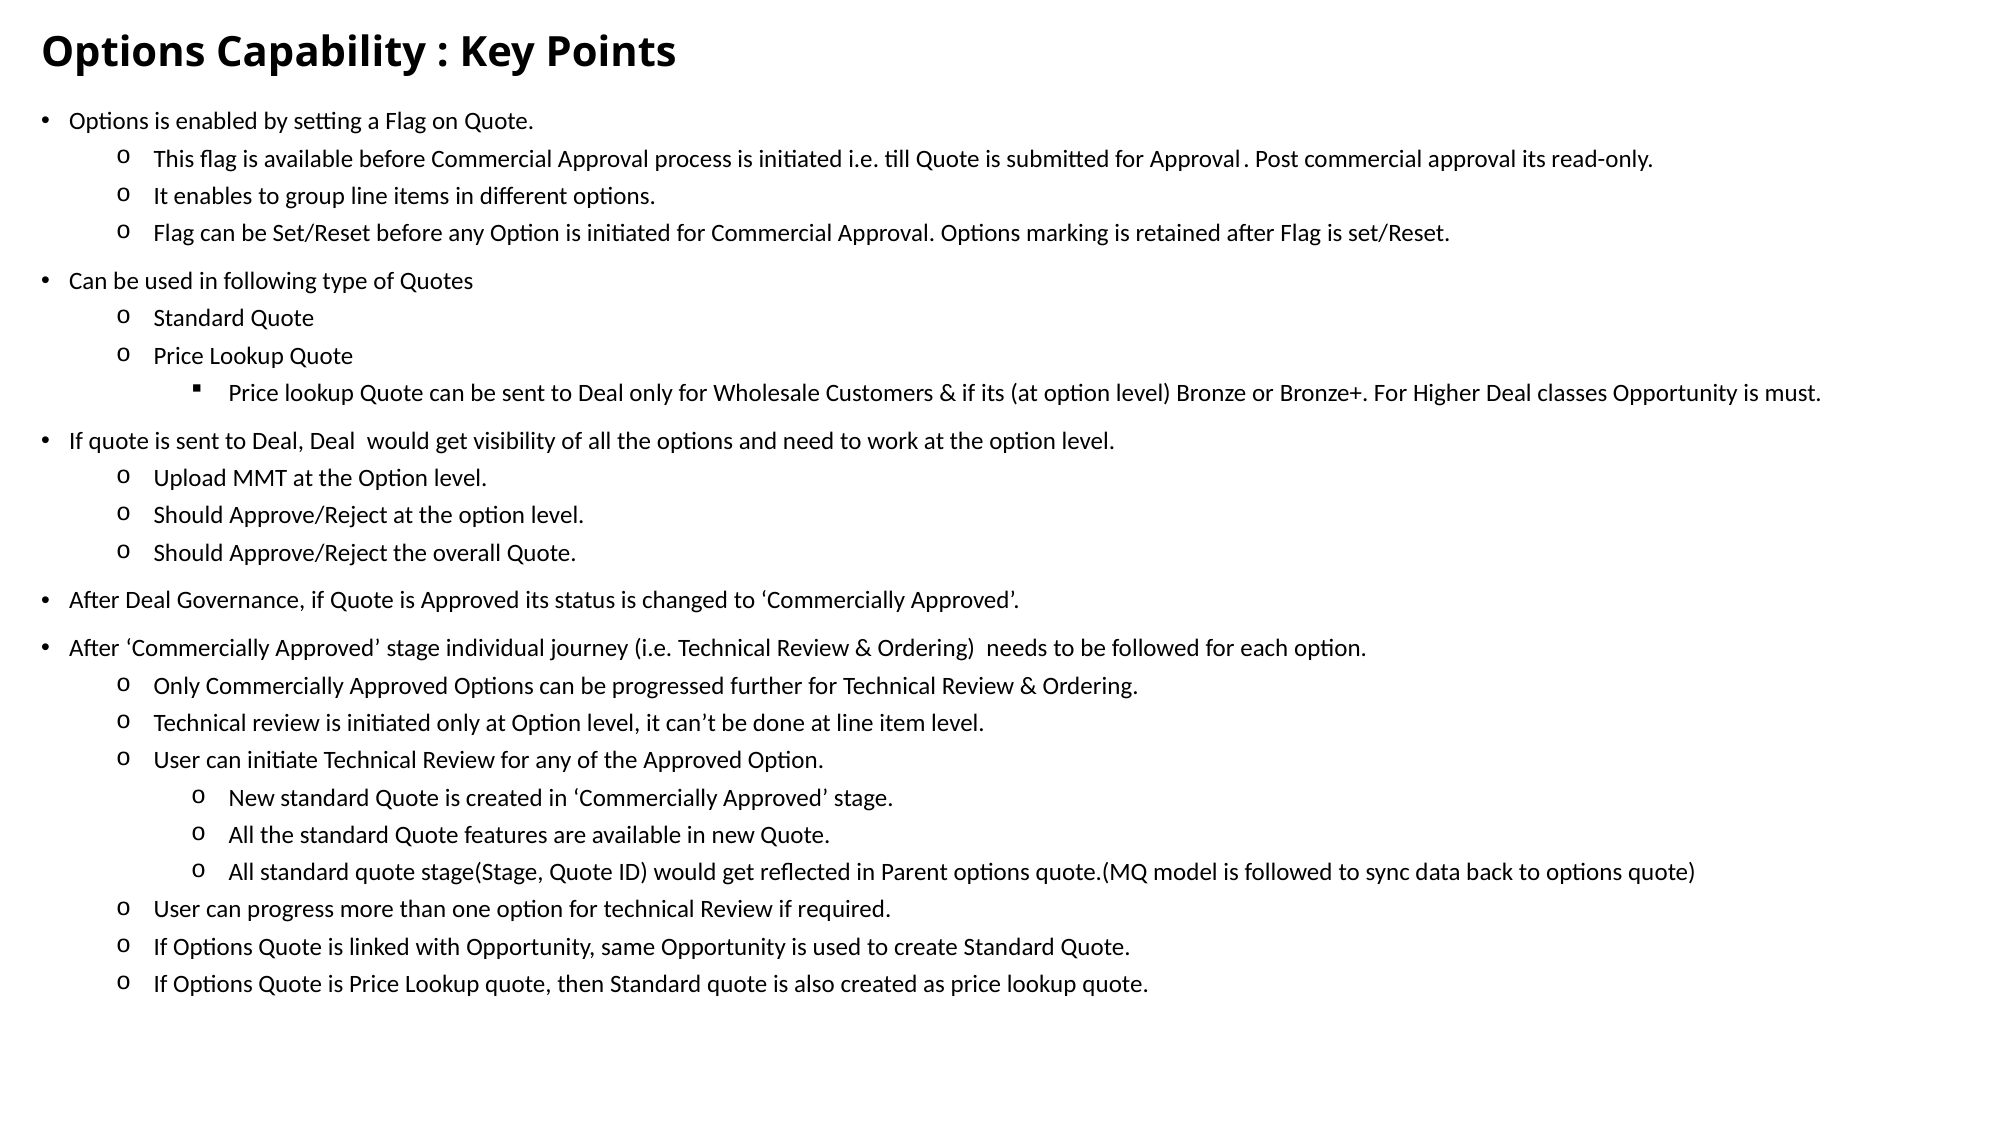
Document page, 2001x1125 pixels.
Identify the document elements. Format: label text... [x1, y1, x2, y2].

list Options is enabled by setting a Flag on Quote. This flag is available before Commercial Approval process is initiated i.e. till Quote is submitted for Approval. Post commercial approval its read-only. It enables to group line items in different options. Flag can be Set/Reset before any Option is initiated for Commercial Approval. Options marking is retained after Flag is set/Reset. Can be used in following type of Quotes Standard Quote Price Lookup Quote Price lookup Quote can be sent to Deal only for Wholesale Customers & if its (at option level) Bronze or Bronze+. For Higher Deal classes Opportunity is must. If quote is sent to Deal, Deal would get visibility of all the options and need to work at the option level. Upload MMT at the Option level. Should Approve/Reject at the option level. Should Approve/Reject the overall Quote. After Deal Governance, if Quote is Approved its status is changed to ‘Commercially Approved’. After ‘Commercially Approved’ stage individual journey (i.e. Technical Review & Ordering) needs to be followed for each option. Only Commercially Approved Options can be progressed further for Technical Review & Ordering. Technical review is initiated only at Option level, it can’t be done at line item level. User can initiate Technical Review for any of the Approved Option. New standard Quote is created in ‘Commercially Approved’ stage. All the standard Quote features are available in new Quote. All standard quote stage(Stage, Quote ID) would get reflected in Parent options quote.(MQ model is followed to sync data back to options quote) User can progress more than one option for technical Review if required. If Options Quote is linked with Opportunity, same Opportunity is used to create Standard Quote. If Options Quote is Price Lookup quote, then Standard quote is also created as price lookup quote. [26, 100, 1909, 1096]
title Options Capability : Key Points [26, 24, 1241, 82]
